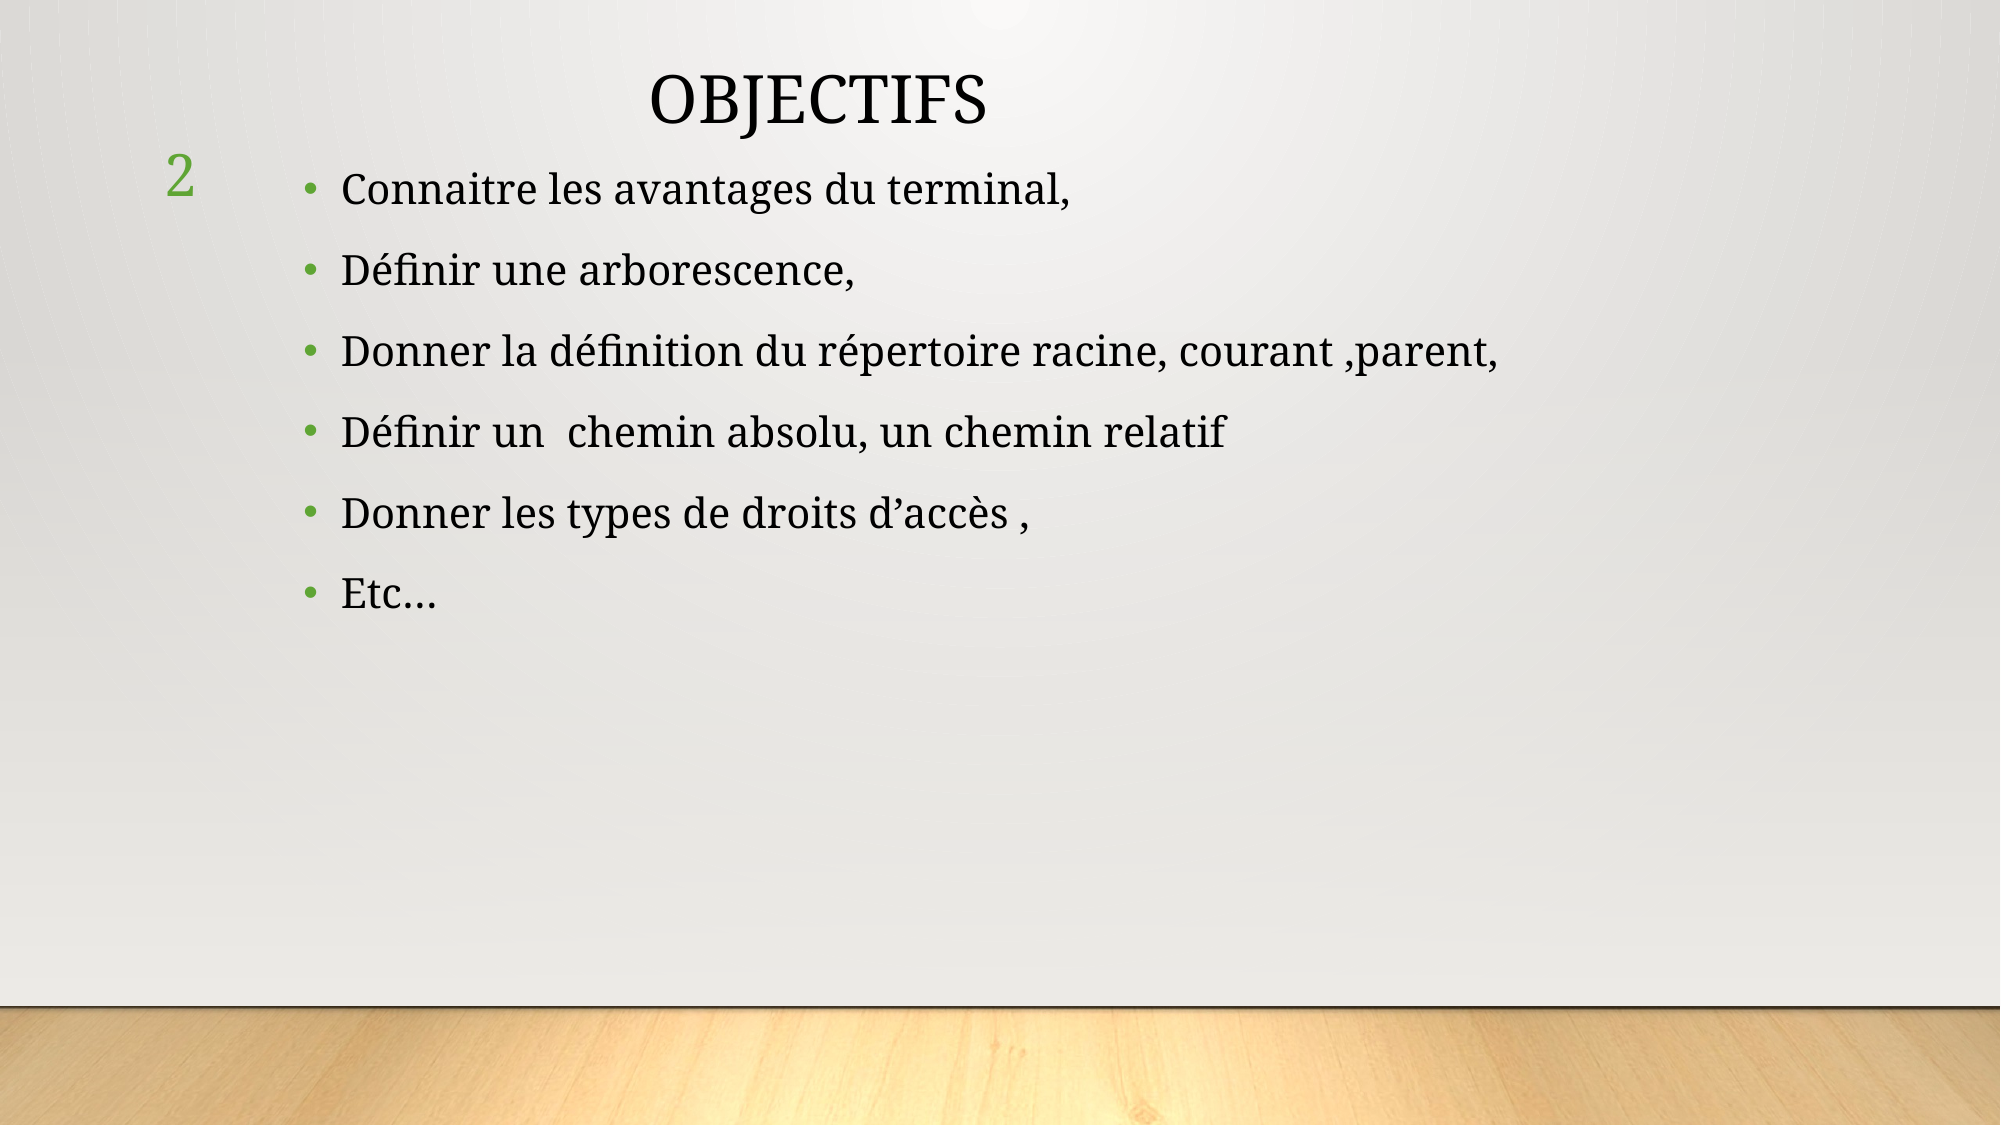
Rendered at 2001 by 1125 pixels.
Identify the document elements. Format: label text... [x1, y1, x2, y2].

picture [0, 1006, 2000, 1125]
title OBJECTIFS [392, 11, 1246, 145]
list Connaitre les avantages du terminal, Définir une arborescence, Donner la définition du répertoire racine, courant ,parent, Définir un chemin absolu, un chemin relatif Donner les types de droits d’accès , Etc… [288, 145, 1850, 743]
slide_number 2 [78, 131, 212, 214]
